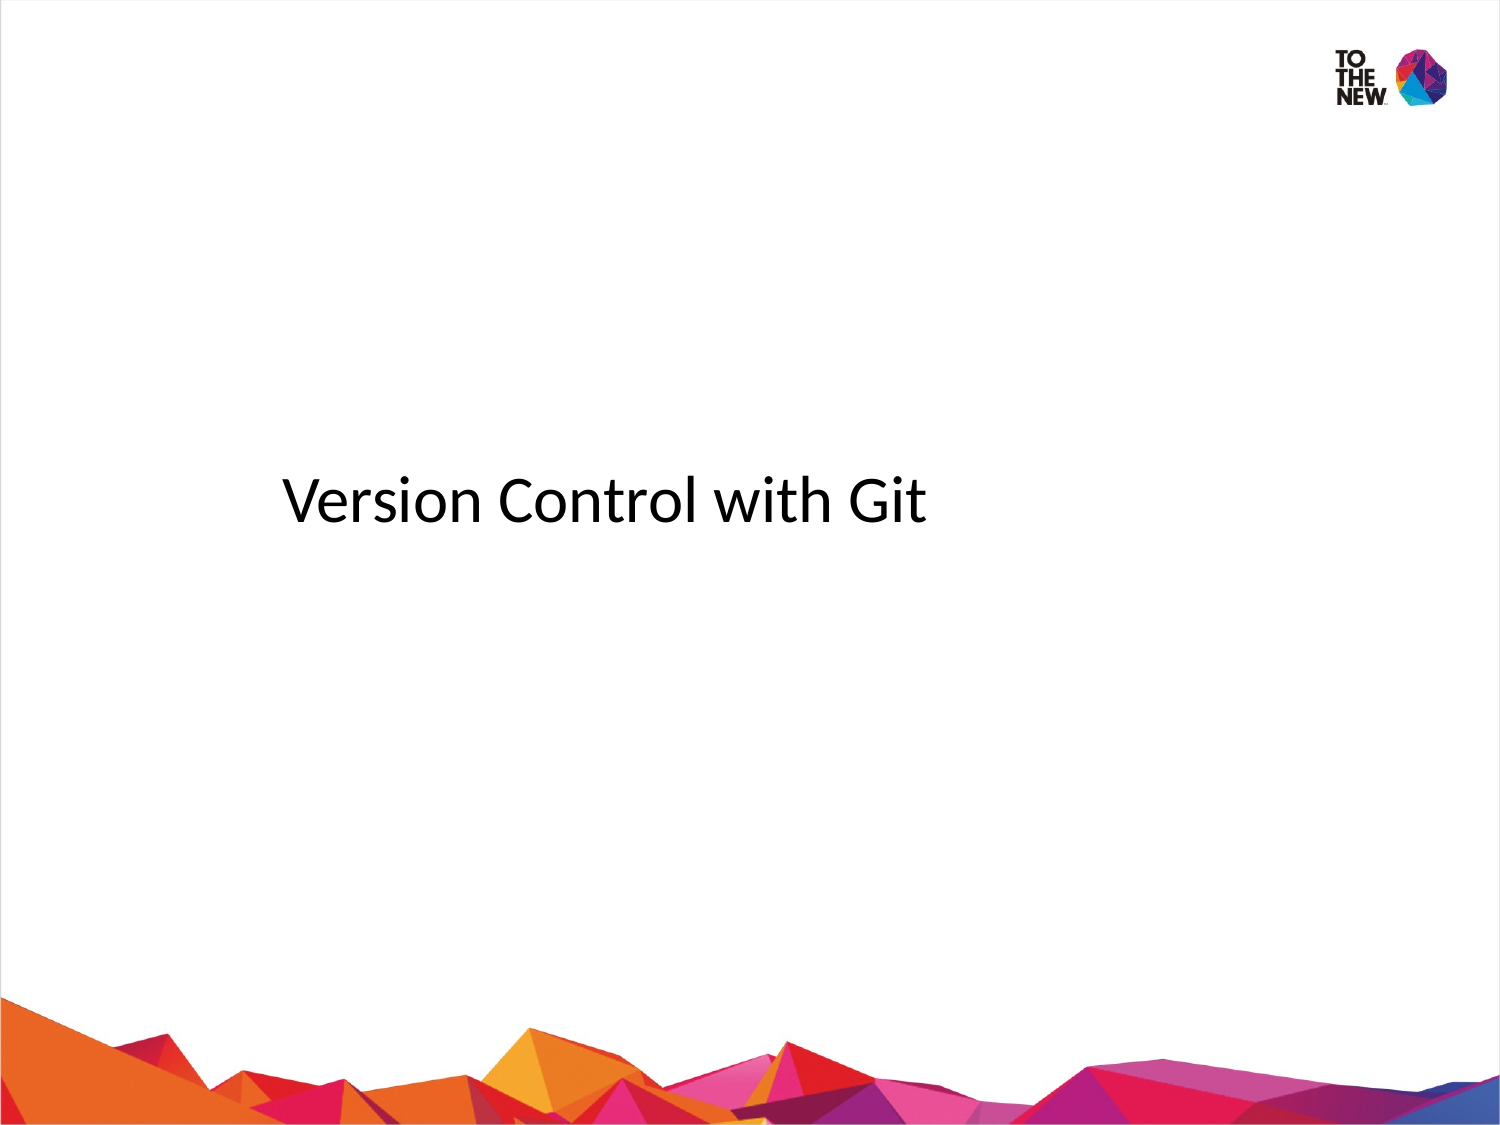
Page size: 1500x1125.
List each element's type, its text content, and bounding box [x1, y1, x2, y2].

text_box Version Control with Git [267, 448, 1323, 694]
picture [0, 0, 1500, 1125]
